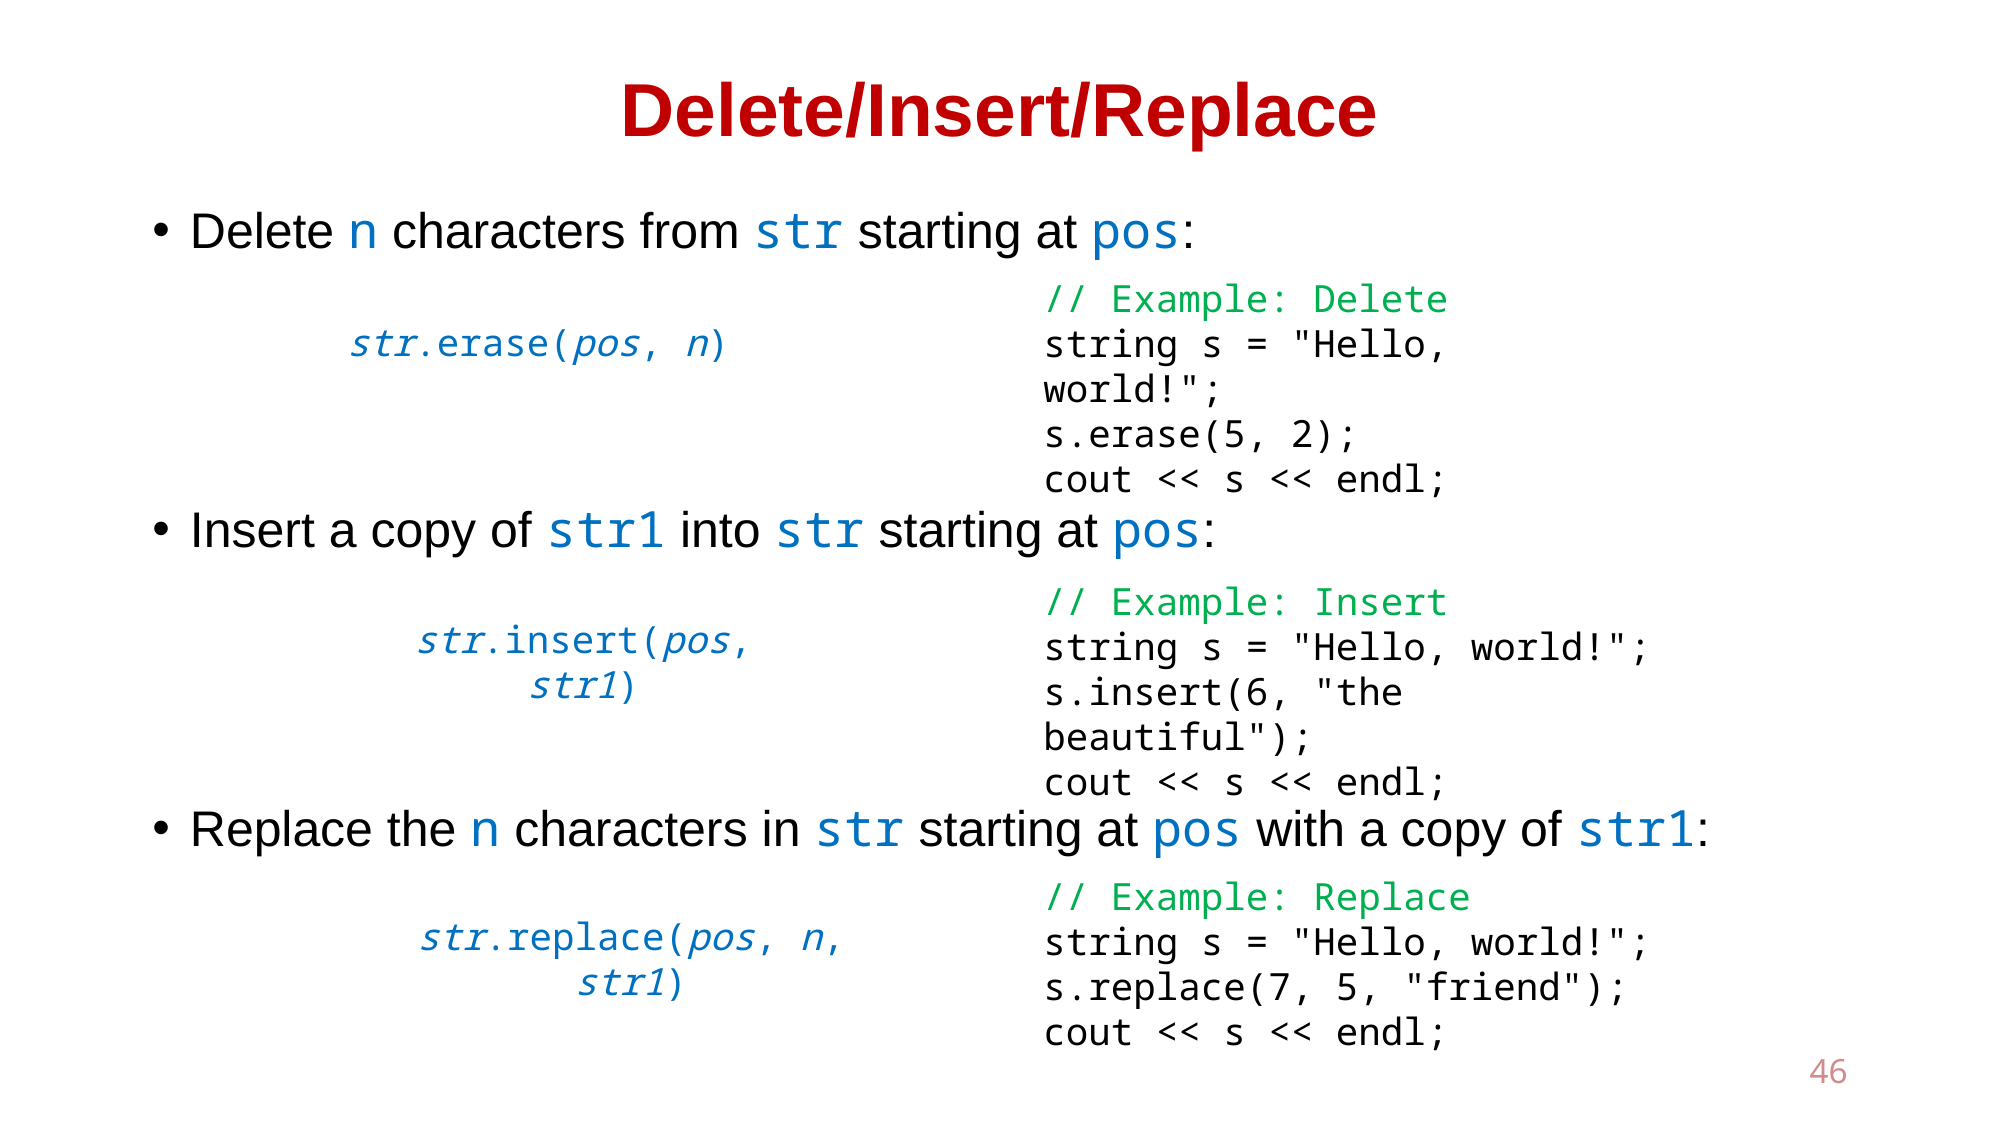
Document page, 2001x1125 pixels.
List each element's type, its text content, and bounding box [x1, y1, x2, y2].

slide_number 46 [1412, 1042, 1863, 1103]
text_box // Example: Insert string s = "Hello, world!"; s.insert(6, "the beautiful"); cout << s << endl; [1028, 570, 1673, 811]
text_box str.erase(pos, n) [316, 311, 761, 371]
text_box str.replace(pos, n, str1) [360, 906, 901, 1011]
list Delete n characters from str starting at pos: Insert a copy of str1 into str starting at pos: Replace the n characters in str starting at pos with a copy of str1: [137, 197, 1863, 1025]
title Delete/Insert/Replace [137, 59, 1863, 166]
text_box // Example: Replace string s = "Hello, world!"; s.replace(7, 5, "friend"); cout << s << endl; [1028, 865, 1673, 1061]
text_box str.insert(pos, str1) [360, 608, 806, 714]
text_box // Example: Delete string s = "Hello, world!"; s.erase(5, 2); cout << s << endl; [1028, 267, 1629, 508]
